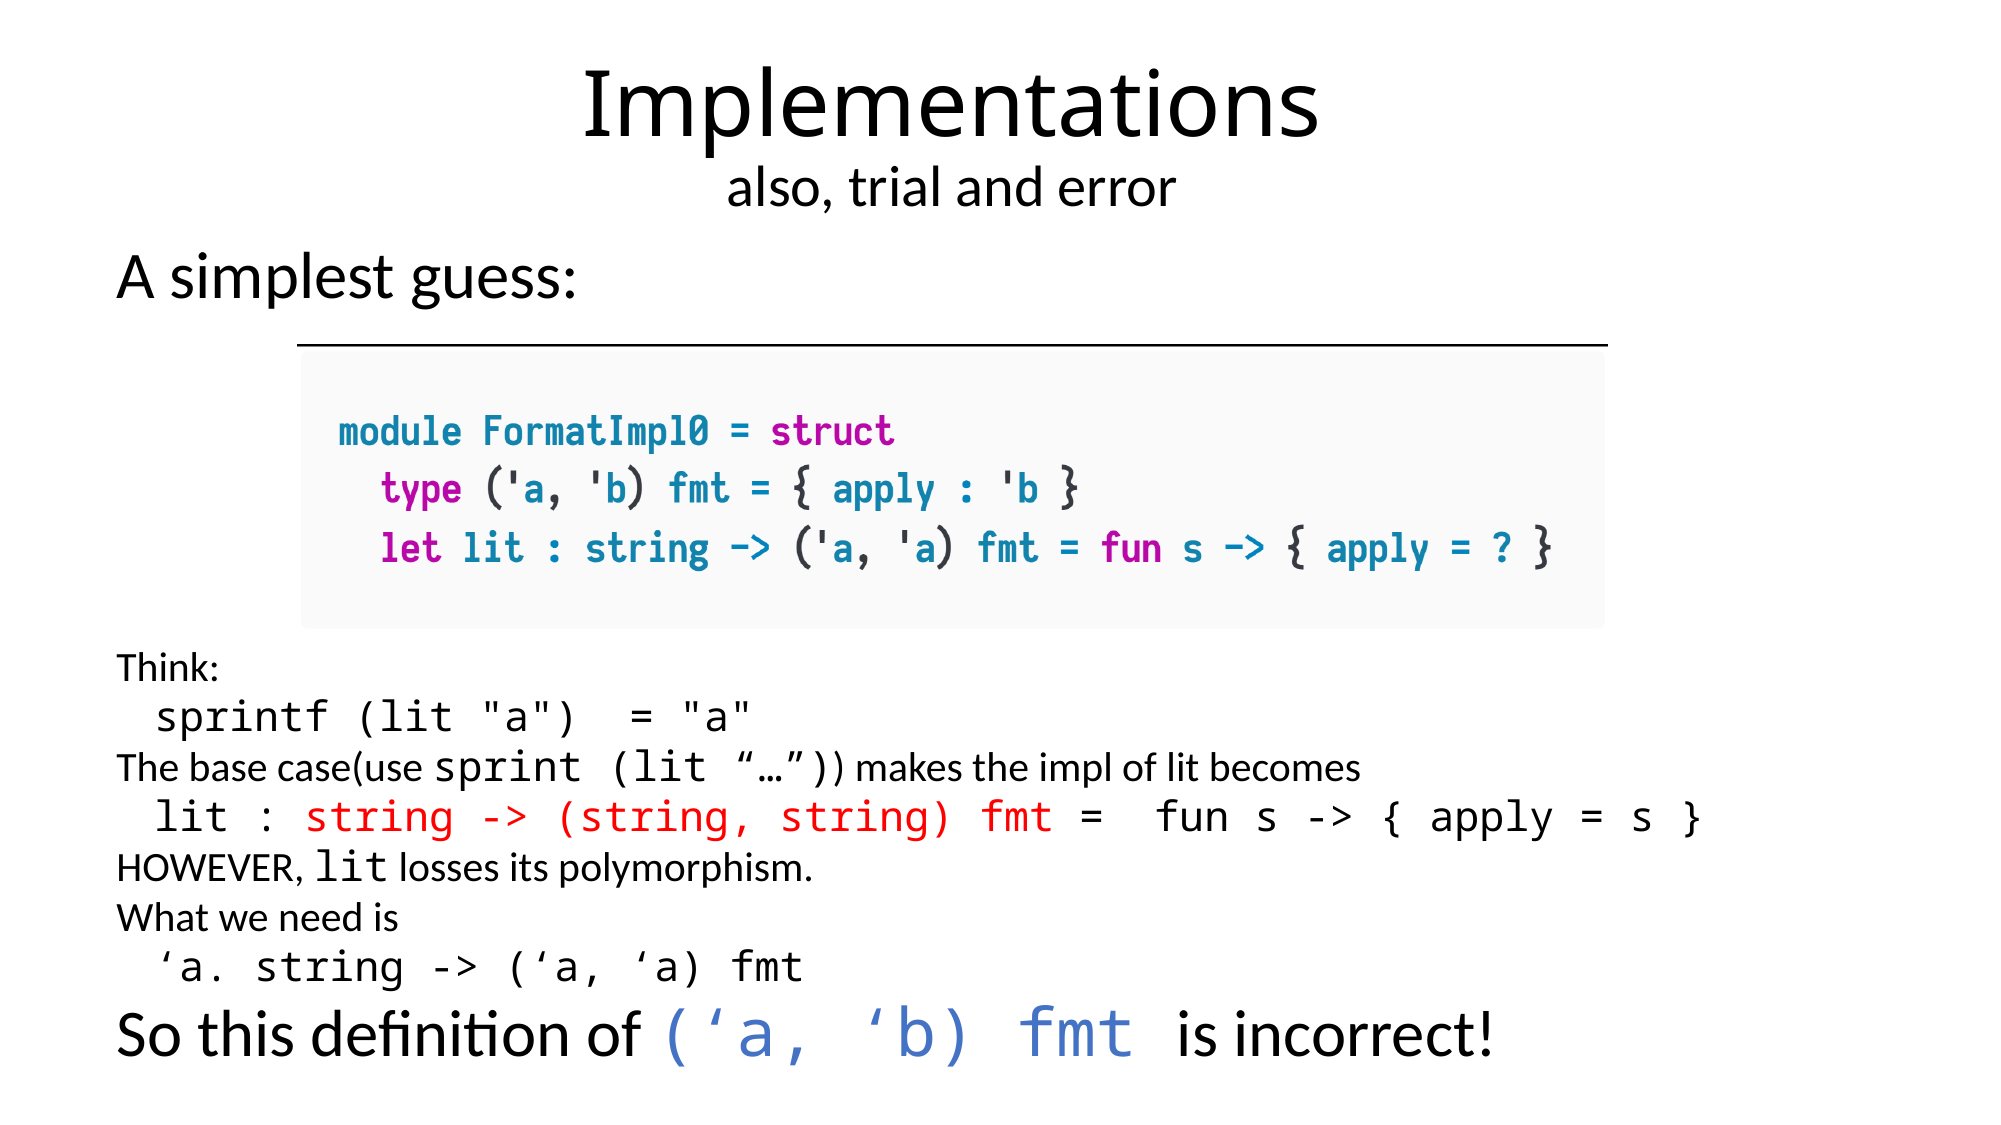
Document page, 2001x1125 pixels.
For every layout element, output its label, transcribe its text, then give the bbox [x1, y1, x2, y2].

title Implementations also, trial and error [89, 29, 1815, 247]
text_box A simplest guess: [101, 224, 982, 320]
text_box Think: sprintf (lit "a") = "a" The base case(use sprint (lit “…”)) makes the impl of lit becomes lit : string -> (string, string) fmt = fun s -> { apply = s } HOWEVER, lit losses its polymorphism. What we need is ‘a. string -> (‘a, ‘a) fmt So this definition of (‘a, ‘b) fmt is incorrect! [101, 632, 1757, 1078]
picture [297, 344, 1608, 633]
